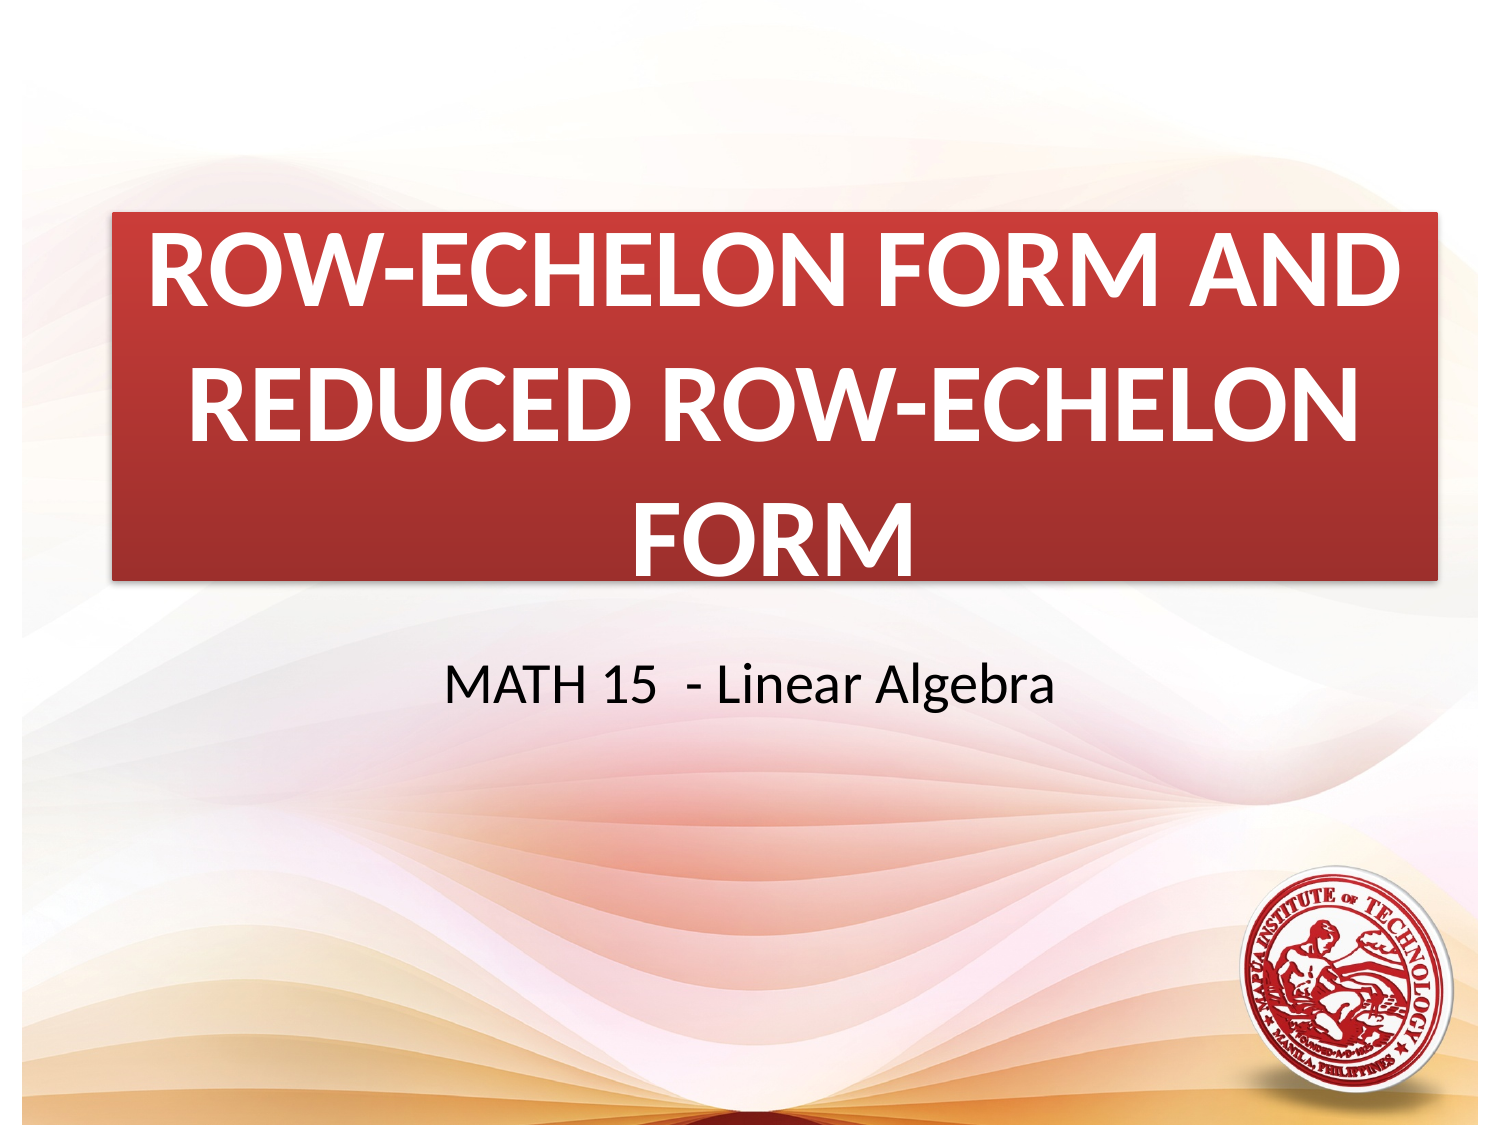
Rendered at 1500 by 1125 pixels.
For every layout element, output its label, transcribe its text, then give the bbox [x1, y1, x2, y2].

title ROW-ECHELON FORM AND REDUCED ROW-ECHELON FORM [112, 212, 1438, 581]
subtitle MATH 15 - Linear Algebra [112, 637, 1388, 925]
picture [22, 0, 1478, 1125]
